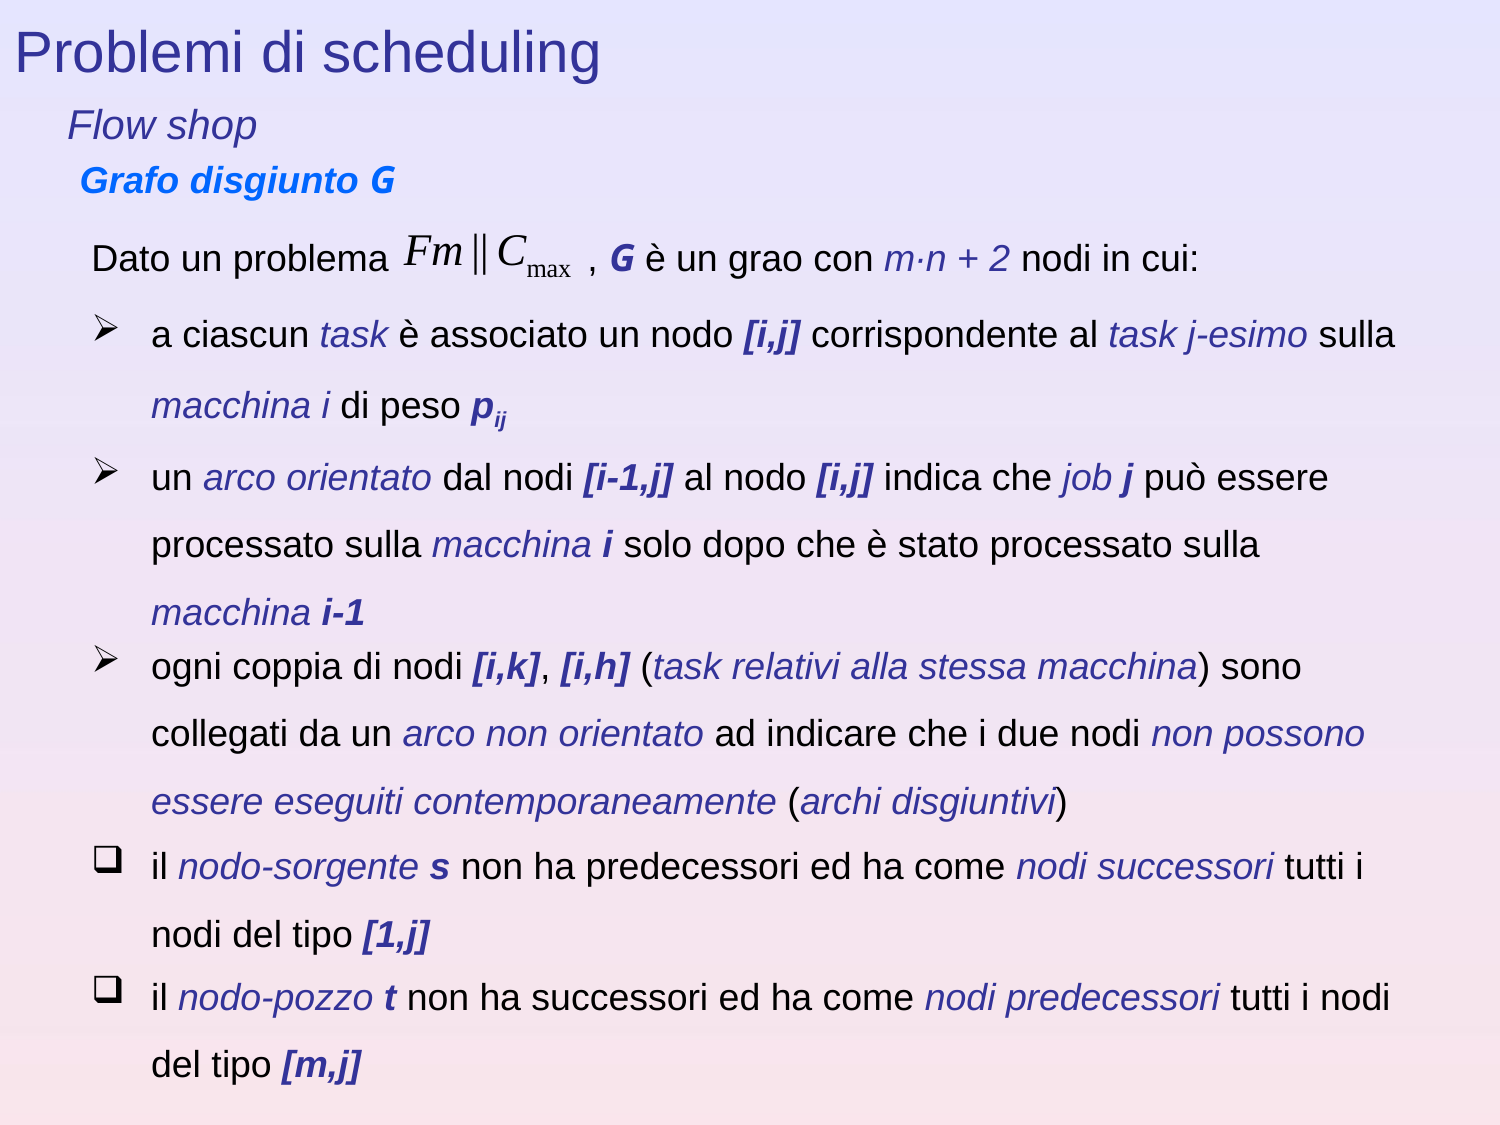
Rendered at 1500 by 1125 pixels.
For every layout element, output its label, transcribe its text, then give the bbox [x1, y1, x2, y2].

picture [0, 0, 1500, 1125]
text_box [395, 219, 580, 289]
text_box il nodo-sorgente s non ha predecessori ed ha come nodi successori tutti i nodi del tipo [1,j] [76, 812, 1424, 942]
text_box a ciascun task è associato un nodo [i,j] corrispondente al task j-esimo sulla macchina i di peso pij [76, 280, 1459, 440]
text_box Grafo disgiunto G [64, 148, 1471, 209]
text_box Problemi di scheduling [0, 0, 1350, 102]
text_box un arco orientato dal nodi [i-1,j] al nodo [i,j] indica che job j può essere processato sulla macchina i solo dopo che è stato processato sulla macchina i-1 [76, 422, 1424, 611]
text_box ogni coppia di nodi [i,k], [i,h] (task relativi alla stessa macchina) sono collegati da un arco non orientato ad indicare che i due nodi non possono essere eseguiti contemporaneamente (archi disgiuntivi) [76, 611, 1459, 829]
text_box il nodo-pozzo t non ha successori ed ha come nodi predecessori tutti i nodi del tipo [m,j] [76, 942, 1424, 1093]
text_box Dato un problema , G è un grao con m∙n + 2 nodi in cui: [76, 204, 1459, 280]
text_box Flow shop [52, 90, 1424, 161]
